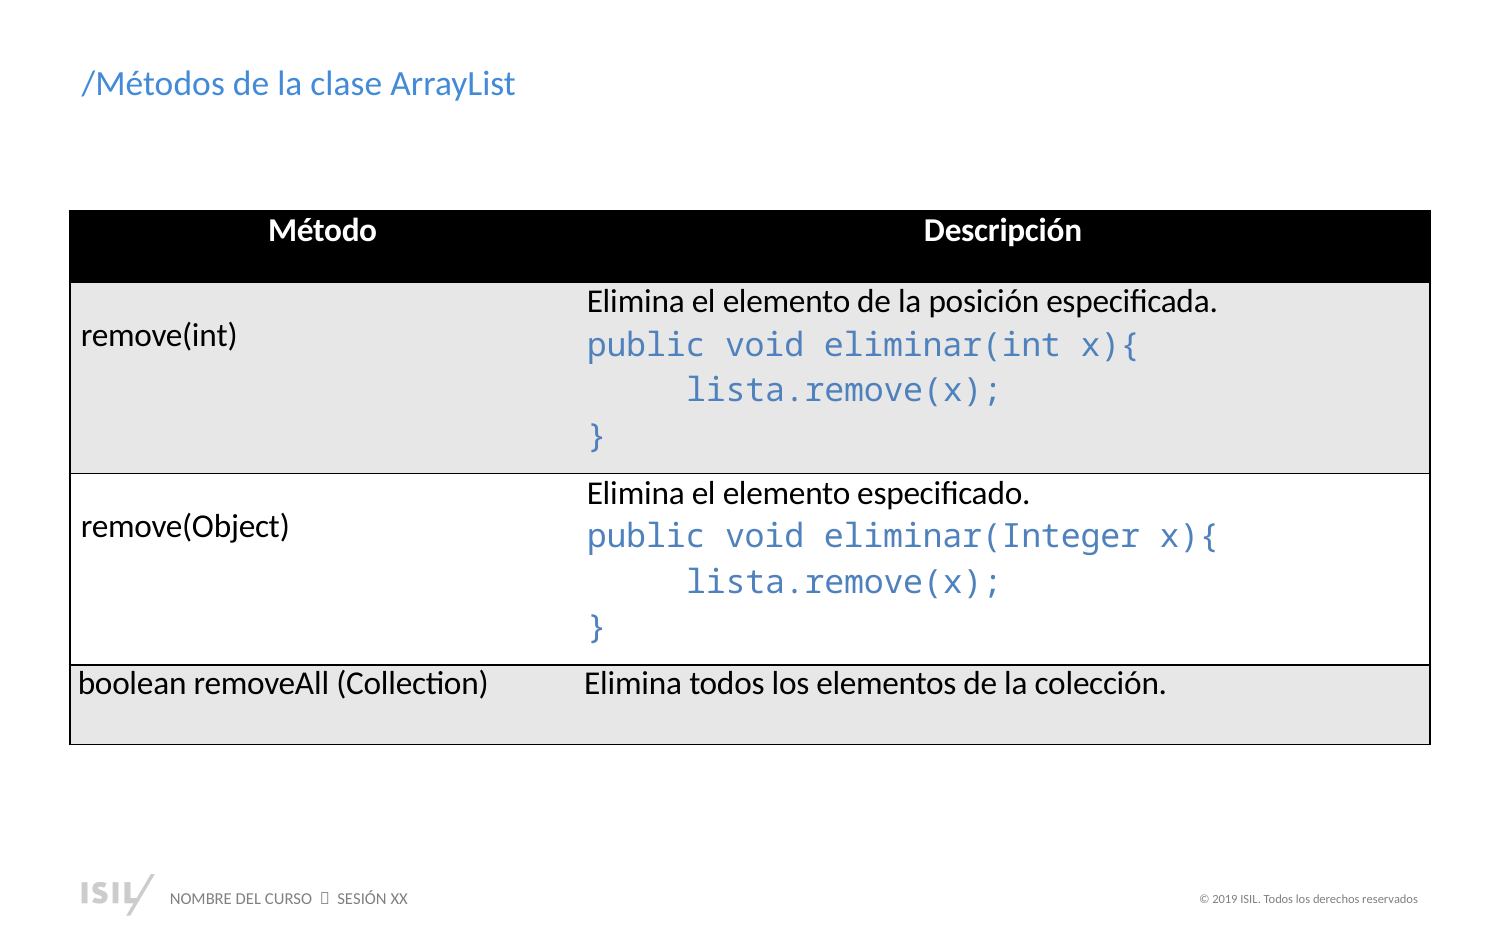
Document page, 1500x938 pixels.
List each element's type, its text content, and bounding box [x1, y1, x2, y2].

table_cell remove(int) [71, 283, 576, 473]
table_cell boolean removeAll (Collection) [71, 666, 576, 744]
table_header Descripción [576, 212, 1429, 281]
table_cell Elimina todos los elementos de la colección. [576, 666, 1429, 744]
table_header Método [71, 212, 576, 281]
text_box /Métodos de la clase ArrayList [66, 52, 1249, 110]
table_cell Elimina el elemento de la posición especificada. public void eliminar(int x){ lista.remove(x); } [576, 283, 1429, 473]
table_cell Elimina el elemento especificado. public void eliminar(Integer x){ lista.remove(x); } [576, 474, 1429, 664]
table_cell remove(Object) [71, 474, 576, 664]
